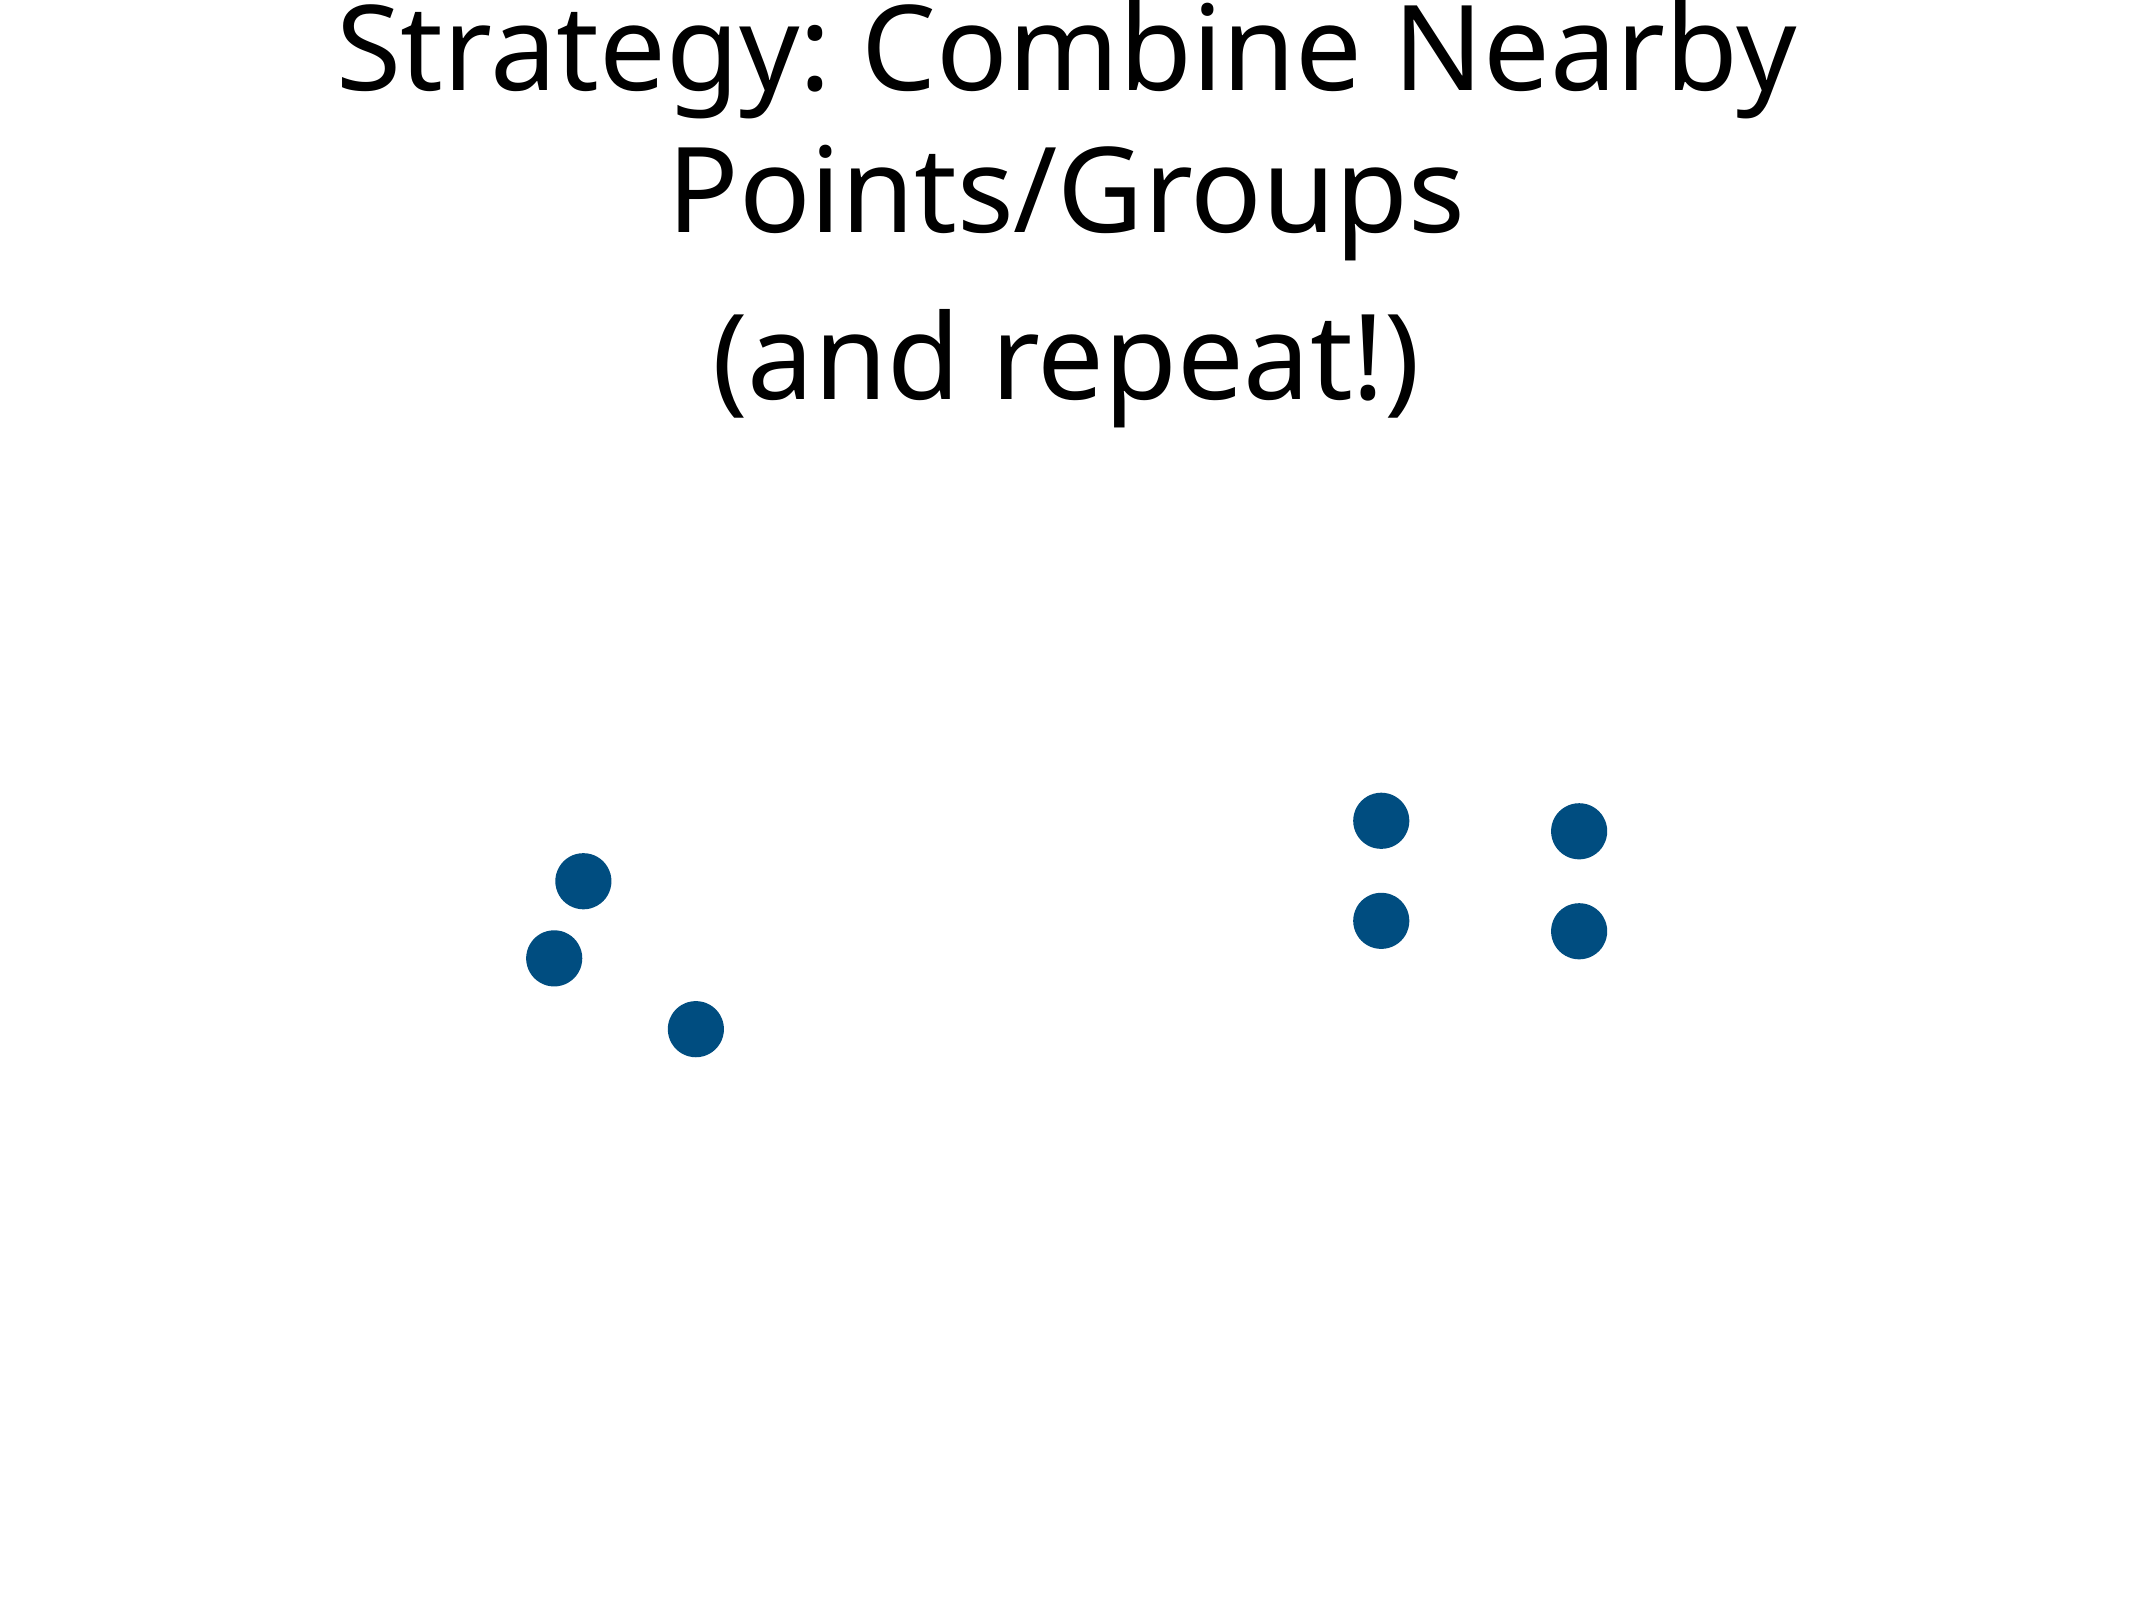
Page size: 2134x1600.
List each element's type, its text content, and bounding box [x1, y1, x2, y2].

text_box [667, 1001, 724, 1058]
text_box [1551, 903, 1608, 960]
title Strategy: Combine Nearby Points/Groups (and repeat!) [87, 102, 2047, 433]
text_box [1353, 792, 1410, 849]
text_box [1353, 892, 1410, 949]
text_box [526, 930, 583, 987]
text_box [555, 853, 612, 910]
text_box [1551, 803, 1608, 860]
